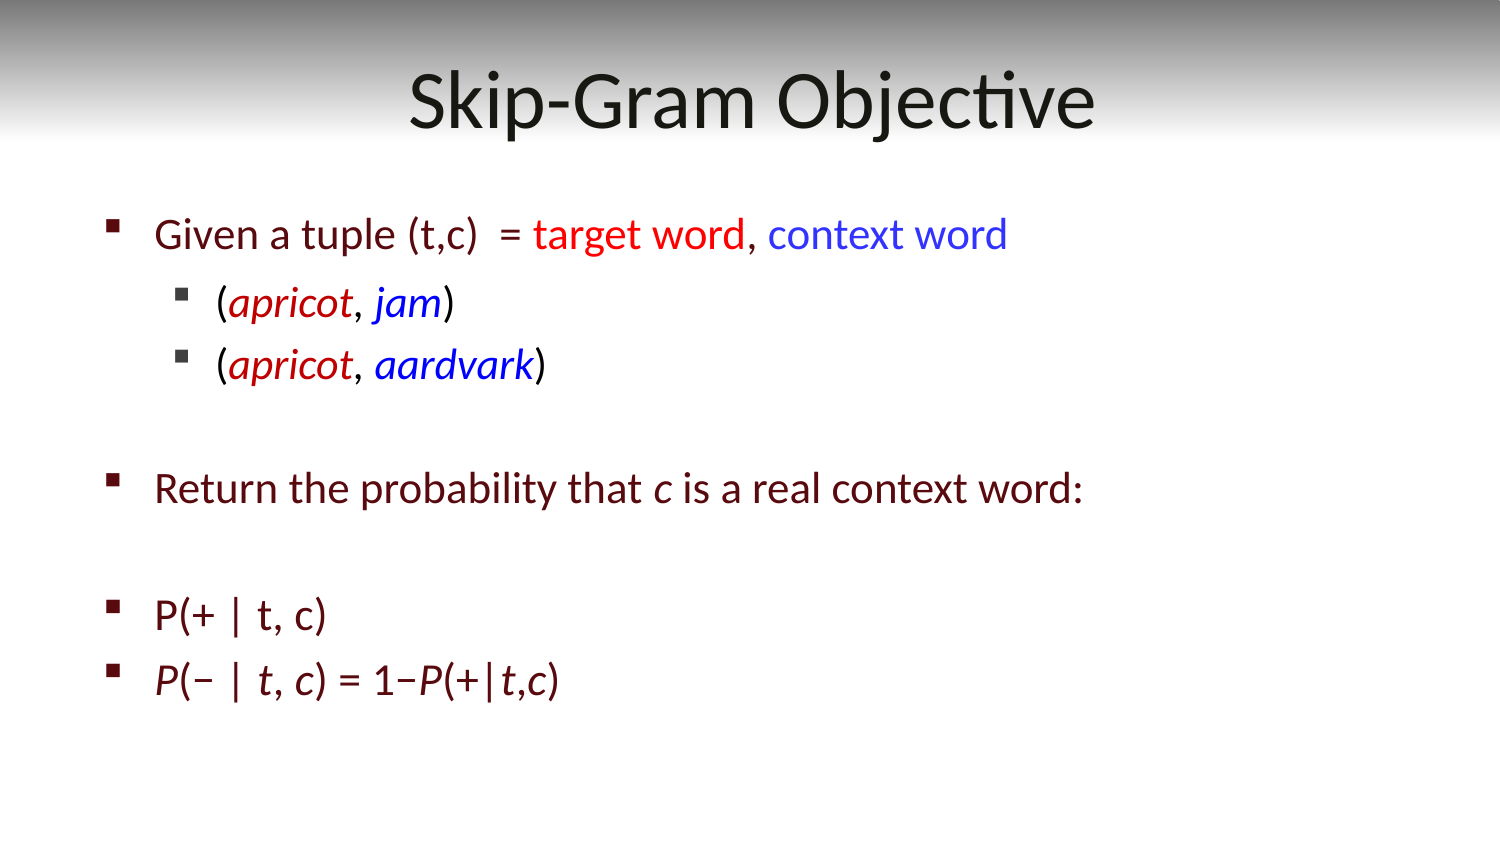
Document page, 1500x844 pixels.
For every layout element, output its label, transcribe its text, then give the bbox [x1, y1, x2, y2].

title Skip-Gram Objective [288, 35, 1217, 155]
list Given a tuple (t,c) = target word, context word (apricot, jam) (apricot, aardvark) Return the probability that c is a real context word: P(+ | t, c) P(− | t, c) = 1−P(+|t,c) [87, 196, 1438, 723]
